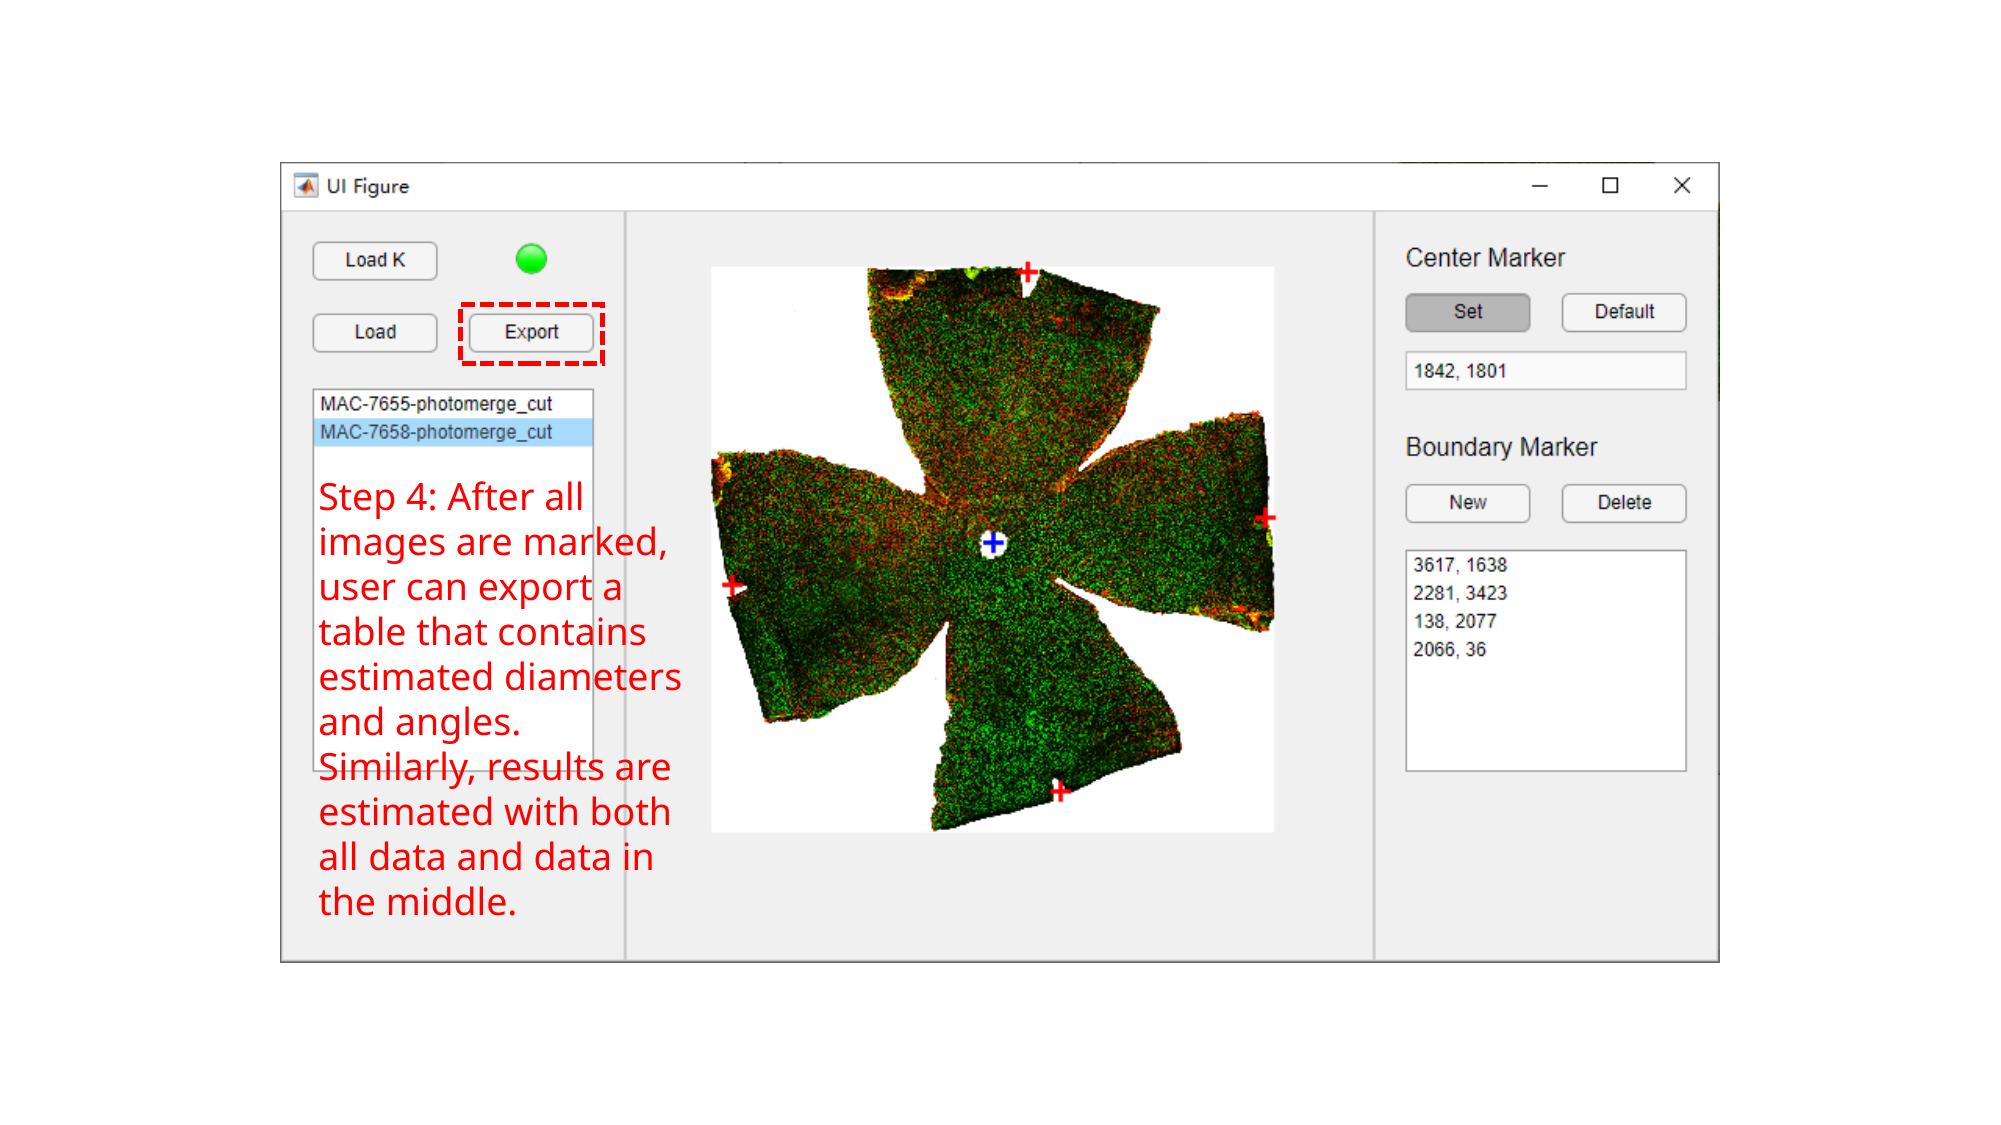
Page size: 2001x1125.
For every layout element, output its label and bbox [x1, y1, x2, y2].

picture [280, 162, 1720, 963]
